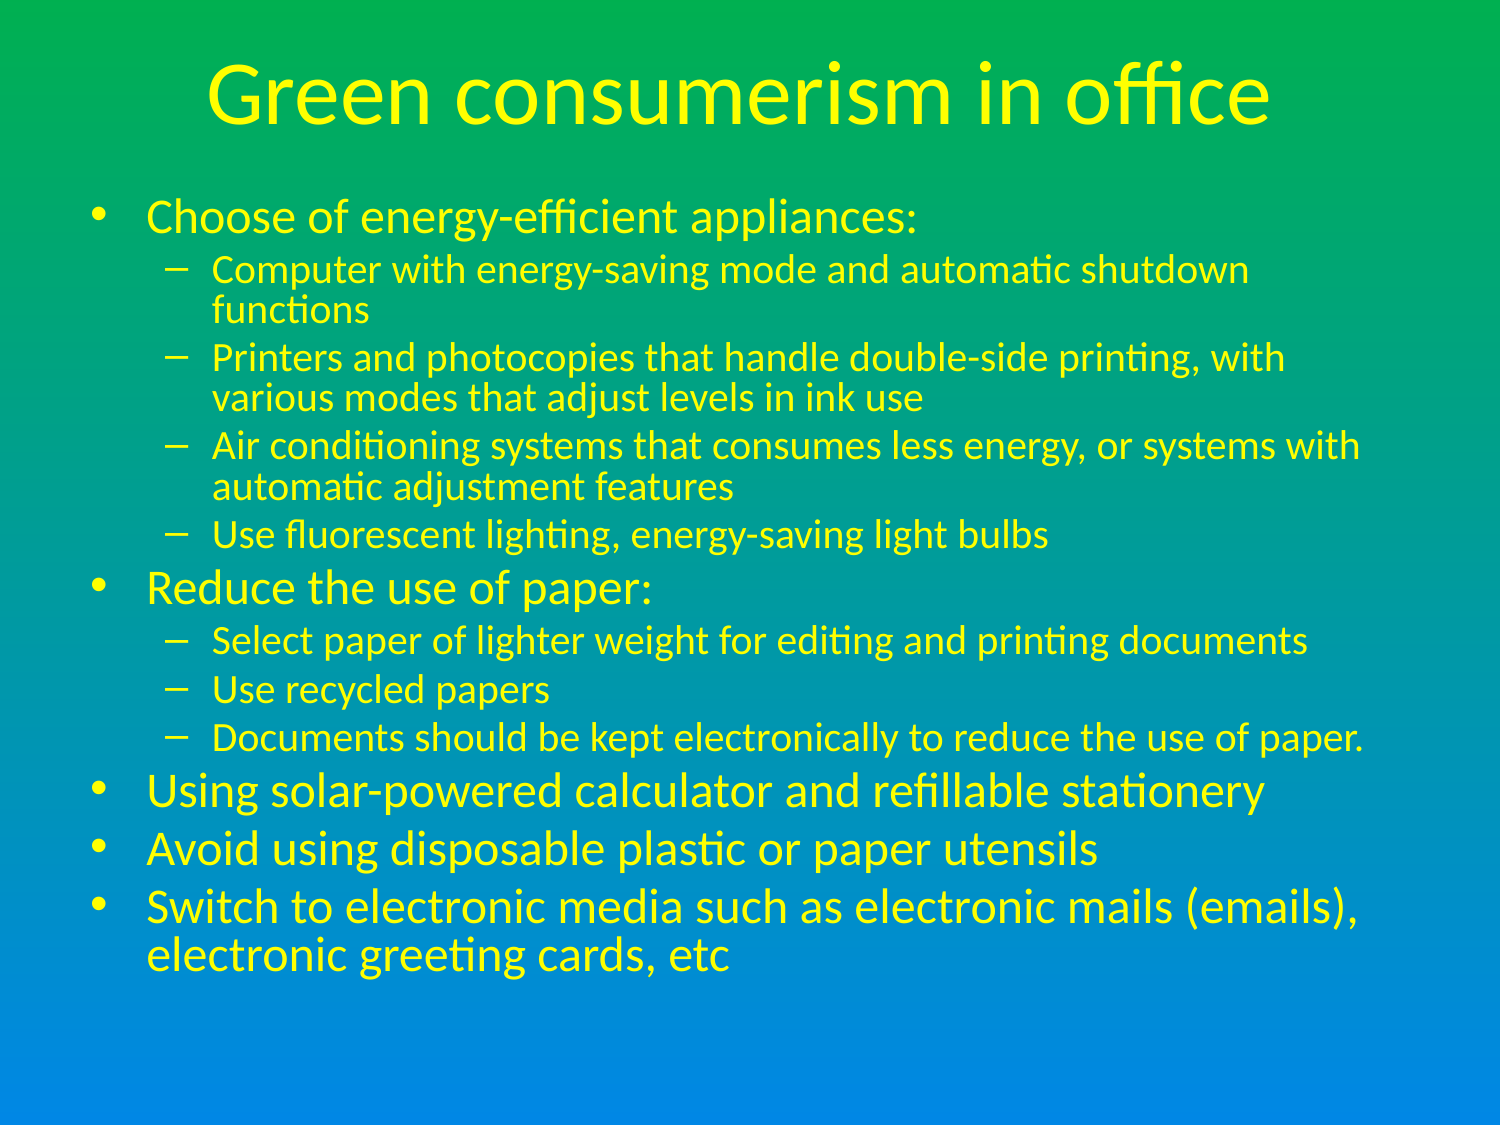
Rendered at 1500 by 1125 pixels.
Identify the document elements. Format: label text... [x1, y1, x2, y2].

title Green consumerism in office [75, 0, 1425, 175]
list Choose of energy-efficient appliances: Computer with energy-saving mode and automatic shutdown functions Printers and photocopies that handle double-side printing, with various modes that adjust levels in ink use Air conditioning systems that consumes less energy, or systems with automatic adjustment features Use fluorescent lighting, energy-saving light bulbs Reduce the use of paper: Select paper of lighter weight for editing and printing documents Use recycled papers Documents should be kept electronically to reduce the use of paper. Using solar-powered calculator and refillable stationery Avoid using disposable plastic or paper utensils Switch to electronic media such as electronic mails (emails), electronic greeting cards, etc [75, 187, 1425, 1125]
